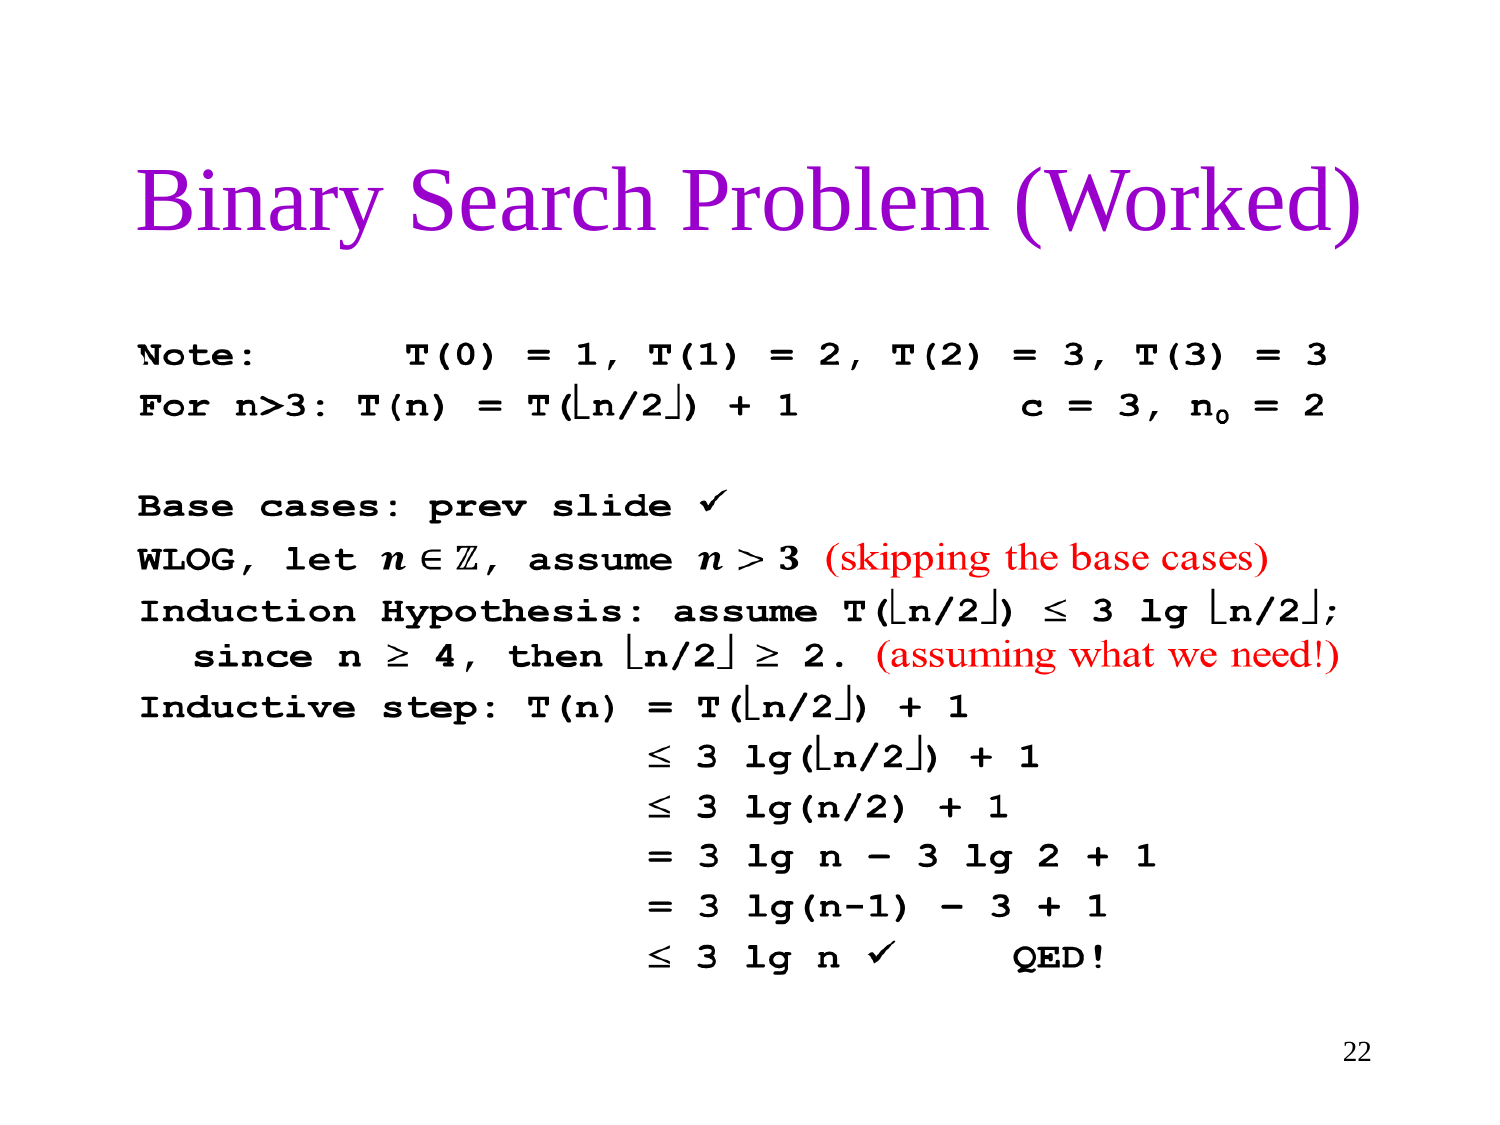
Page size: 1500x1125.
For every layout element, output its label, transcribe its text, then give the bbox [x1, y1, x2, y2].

list [112, 324, 1388, 1000]
title Binary Search Problem (Worked) [112, 99, 1388, 288]
slide_number 22 [1074, 1024, 1388, 1101]
